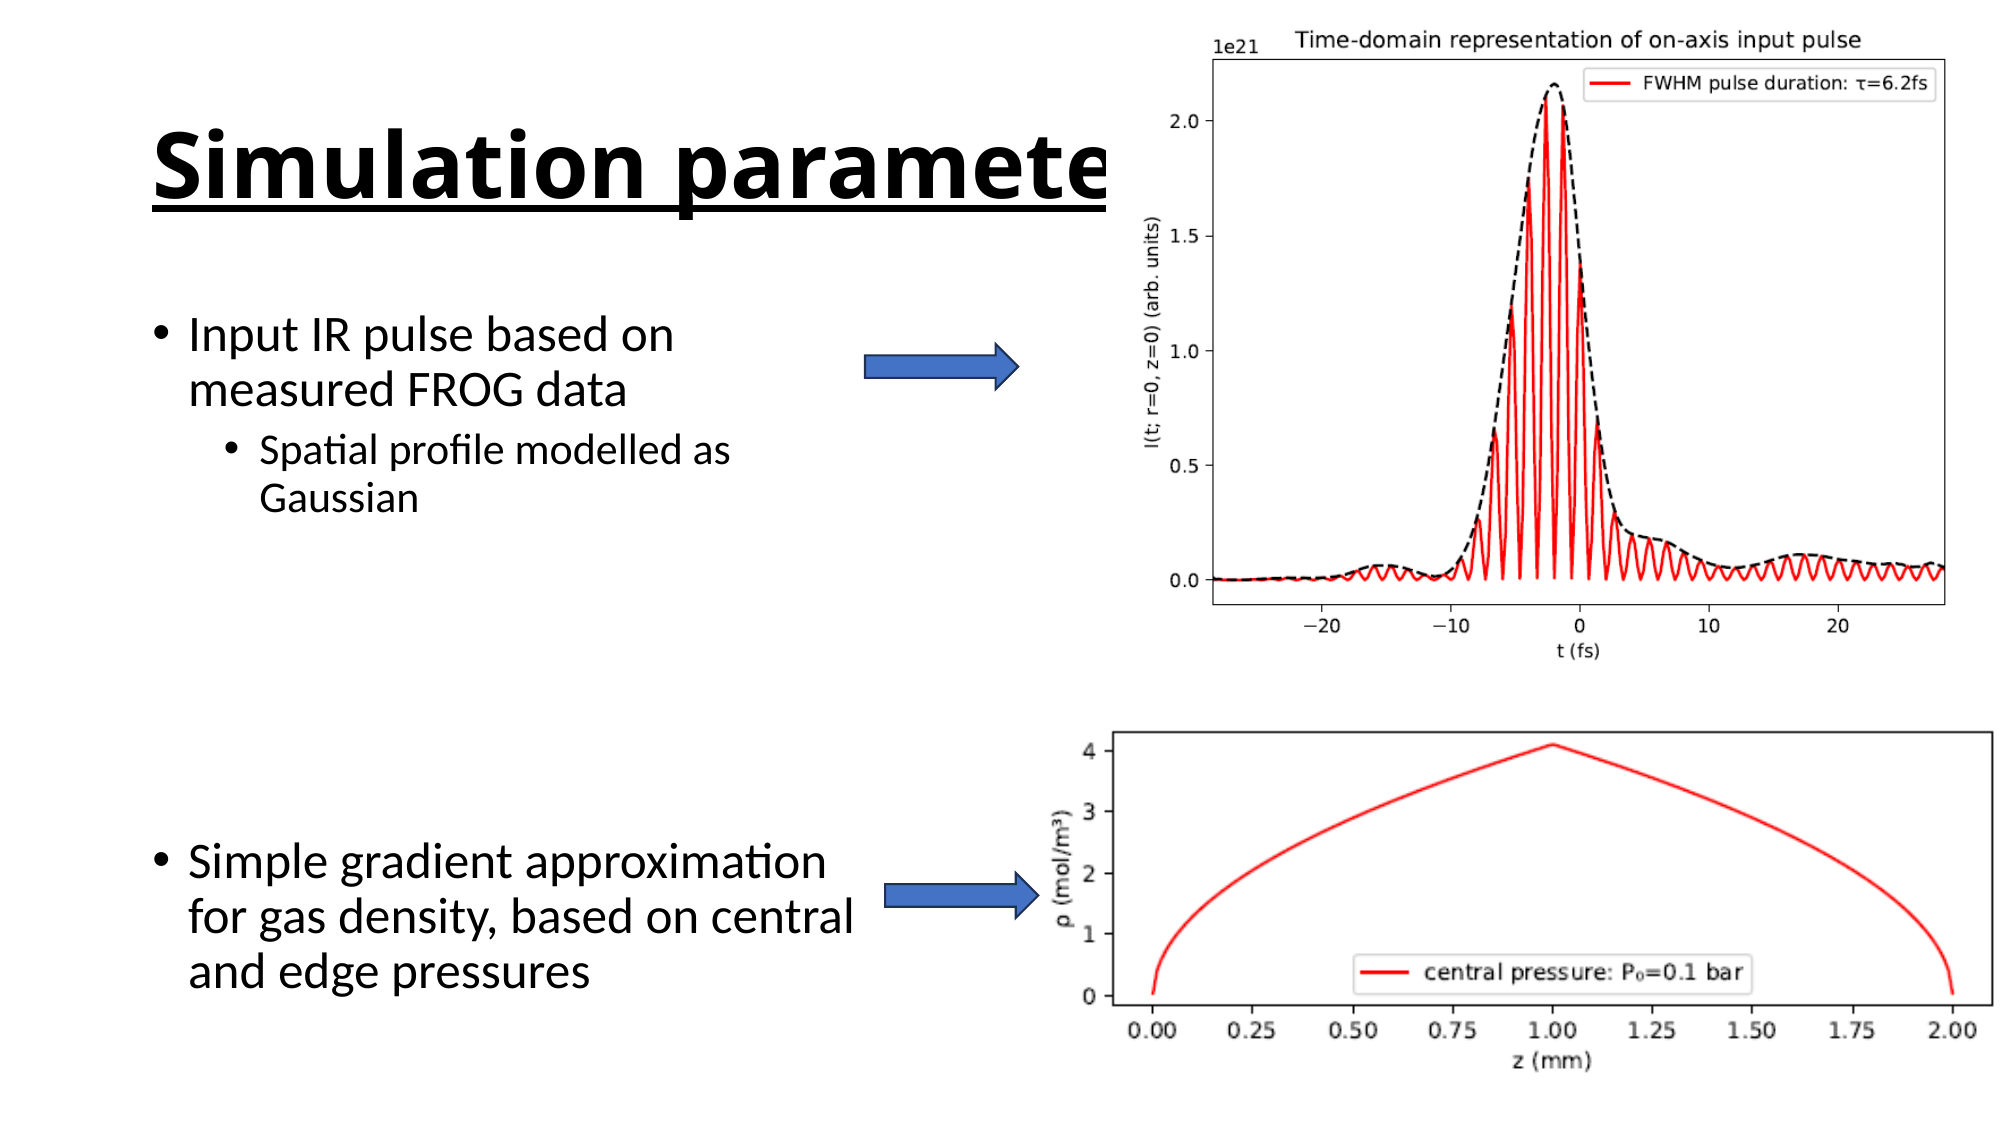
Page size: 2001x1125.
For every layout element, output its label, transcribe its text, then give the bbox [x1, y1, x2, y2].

text_box [884, 883, 1013, 908]
text_box [863, 341, 1020, 392]
picture [1106, 0, 1976, 671]
picture [1013, 709, 2000, 1082]
list Input IR pulse based on measured FROG data Spatial profile modelled as Gaussian Simple gradient approximation for gas density, based on central and edge pressures [137, 299, 894, 1014]
title Simulation parameters [137, 59, 1106, 278]
